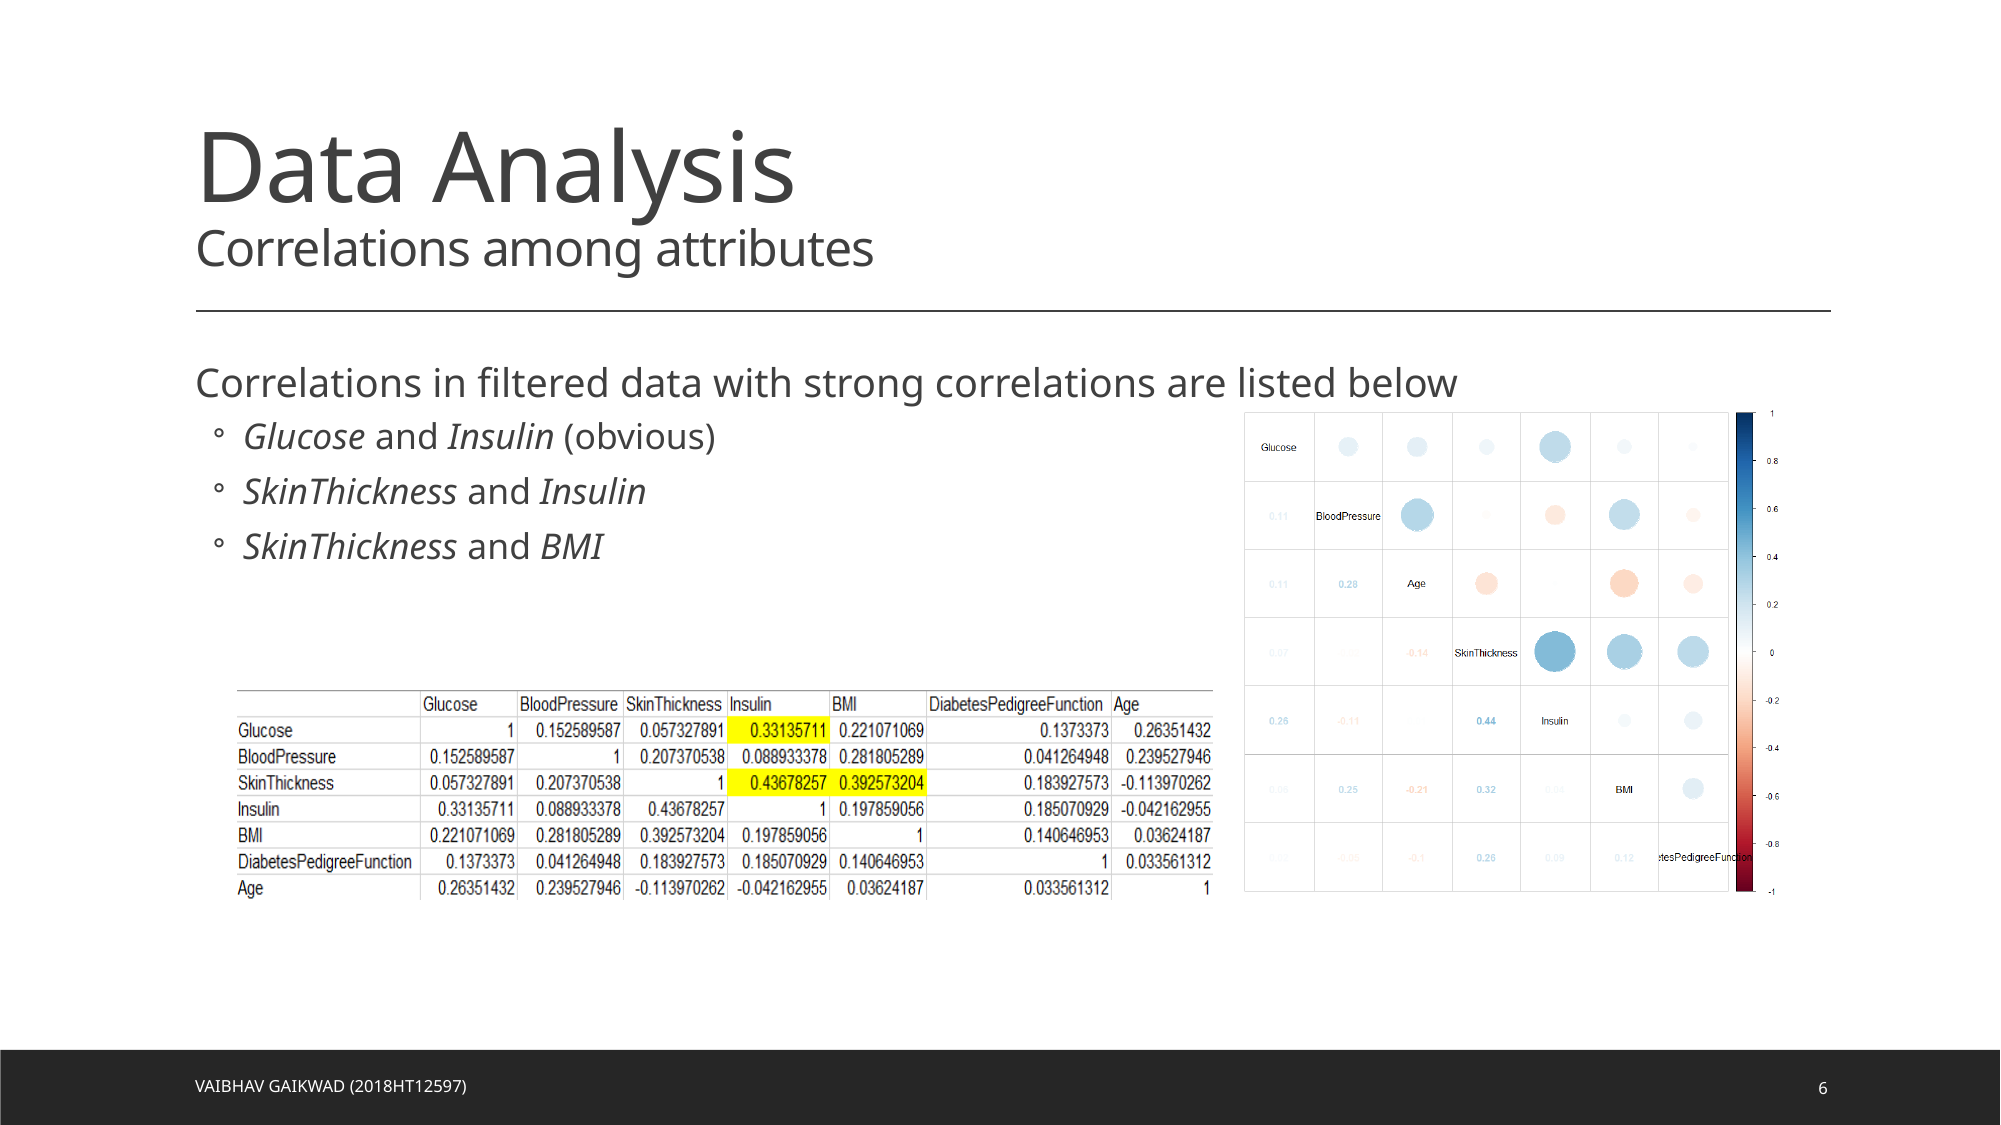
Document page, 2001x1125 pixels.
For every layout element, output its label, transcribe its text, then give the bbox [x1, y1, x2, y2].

picture [1239, 408, 1783, 901]
picture [236, 689, 1213, 901]
footer Vaibhav Gaikwad (2018HT12597) [180, 1057, 1299, 1118]
list Correlations in filtered data with strong correlations are listed below Glucose and Insulin (obvious) SkinThickness and Insulin SkinThickness and BMI [180, 345, 1830, 963]
title Data Analysis Correlations among attributes [180, 47, 1830, 285]
slide_number 6 [1803, 1057, 1932, 1118]
